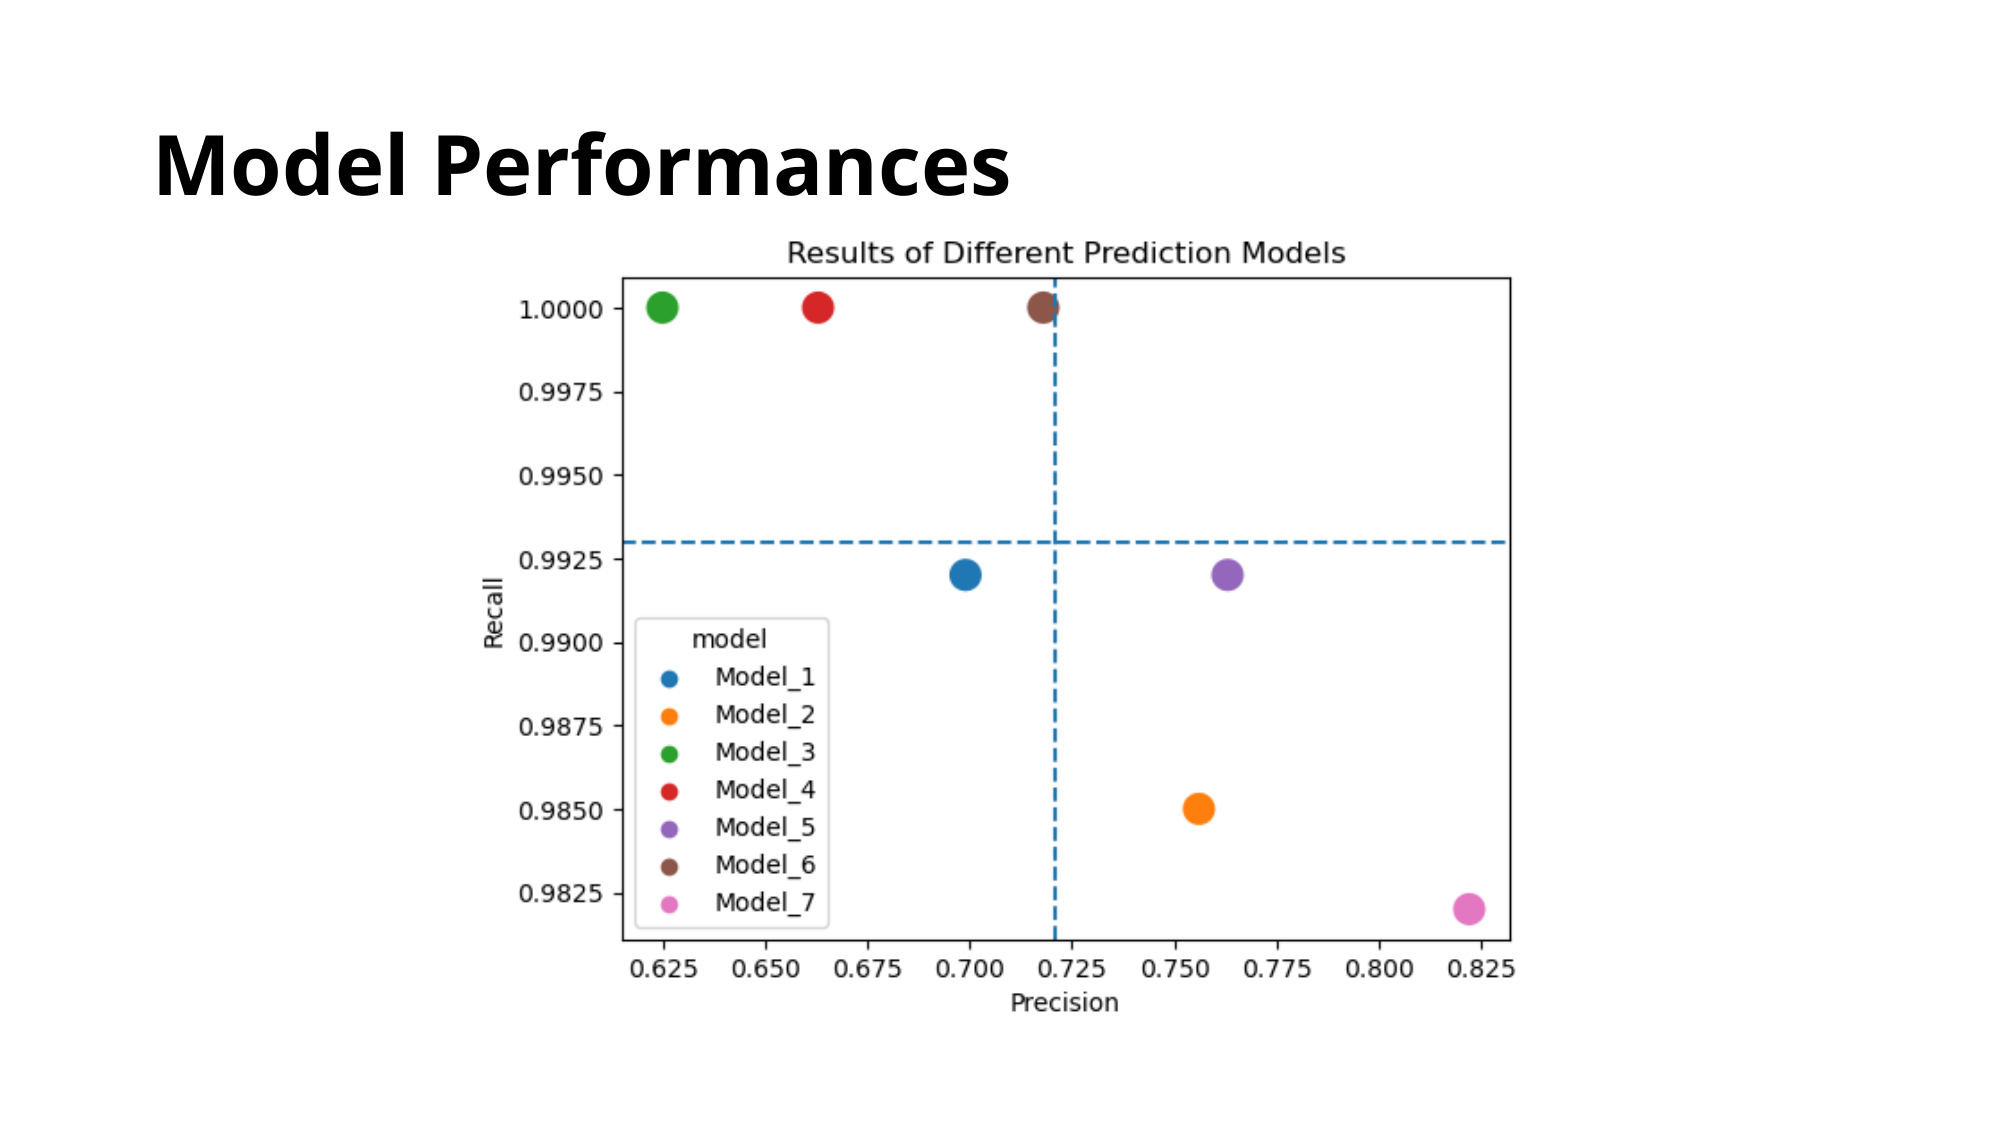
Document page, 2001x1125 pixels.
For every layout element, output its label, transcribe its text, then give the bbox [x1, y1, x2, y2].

picture [465, 224, 1535, 1035]
title Model Performances [137, 59, 1863, 278]
